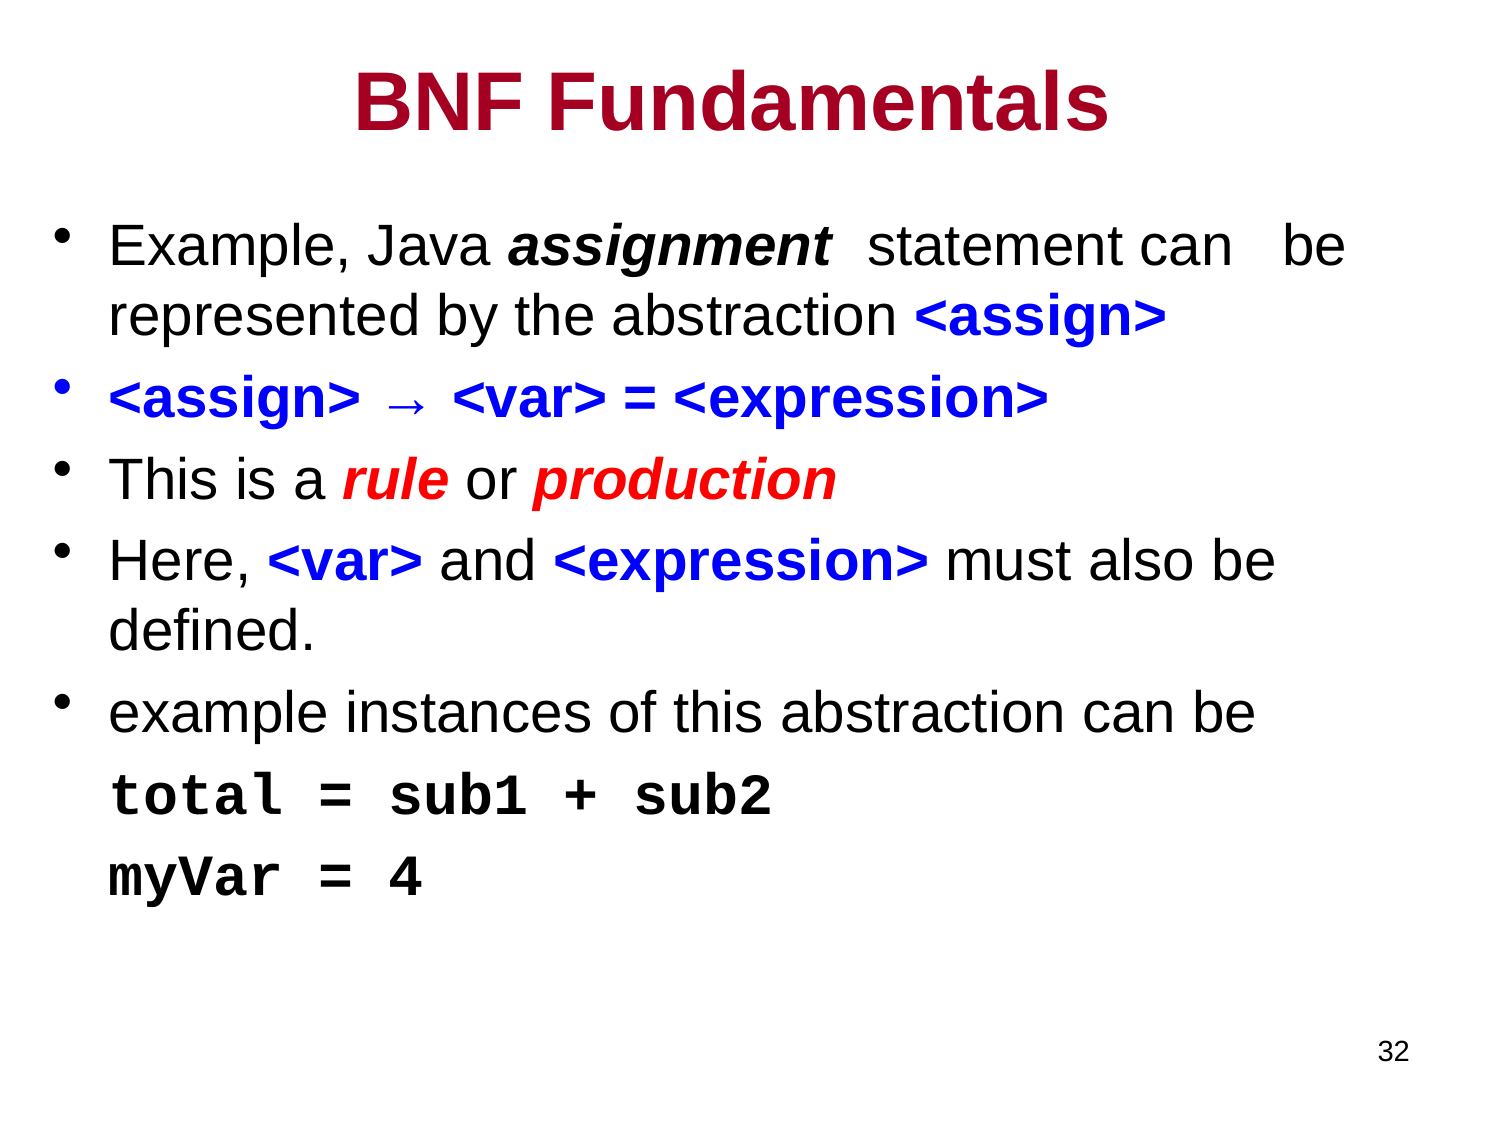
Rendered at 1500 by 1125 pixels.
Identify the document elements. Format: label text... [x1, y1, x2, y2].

title BNF Fundamentals [24, 45, 1463, 150]
list Example, Java assignment statement can be represented by the abstraction <assign> <assign> → <var> = <expression> This is a rule or production Here, <var> and <expression> must also be defined. example instances of this abstraction can be total = sub1 + sub2 myVar = 4 [37, 200, 1463, 1125]
slide_number 32 [1074, 1024, 1425, 1103]
